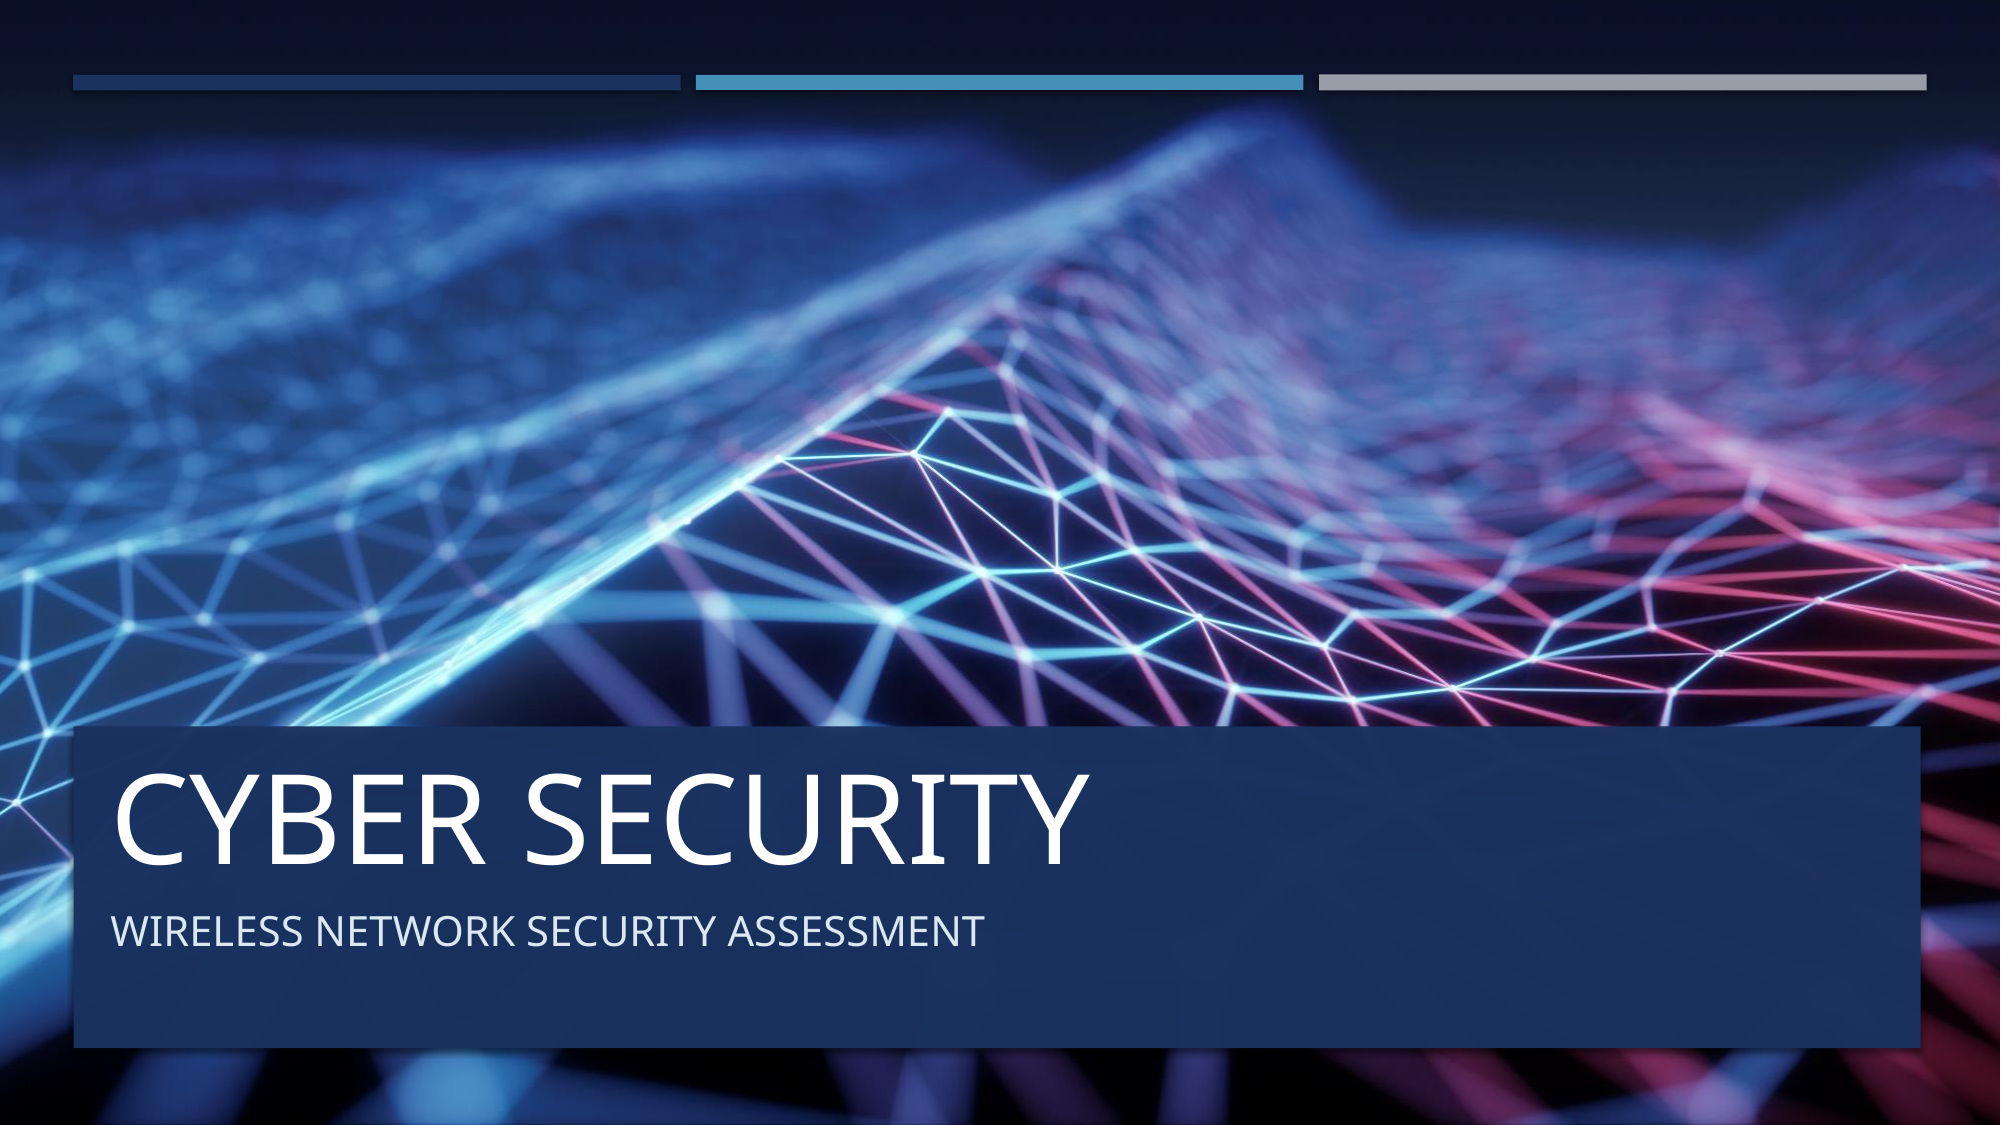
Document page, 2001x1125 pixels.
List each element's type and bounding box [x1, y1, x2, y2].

text_box [72, 73, 1928, 92]
picture [0, 0, 2000, 1125]
